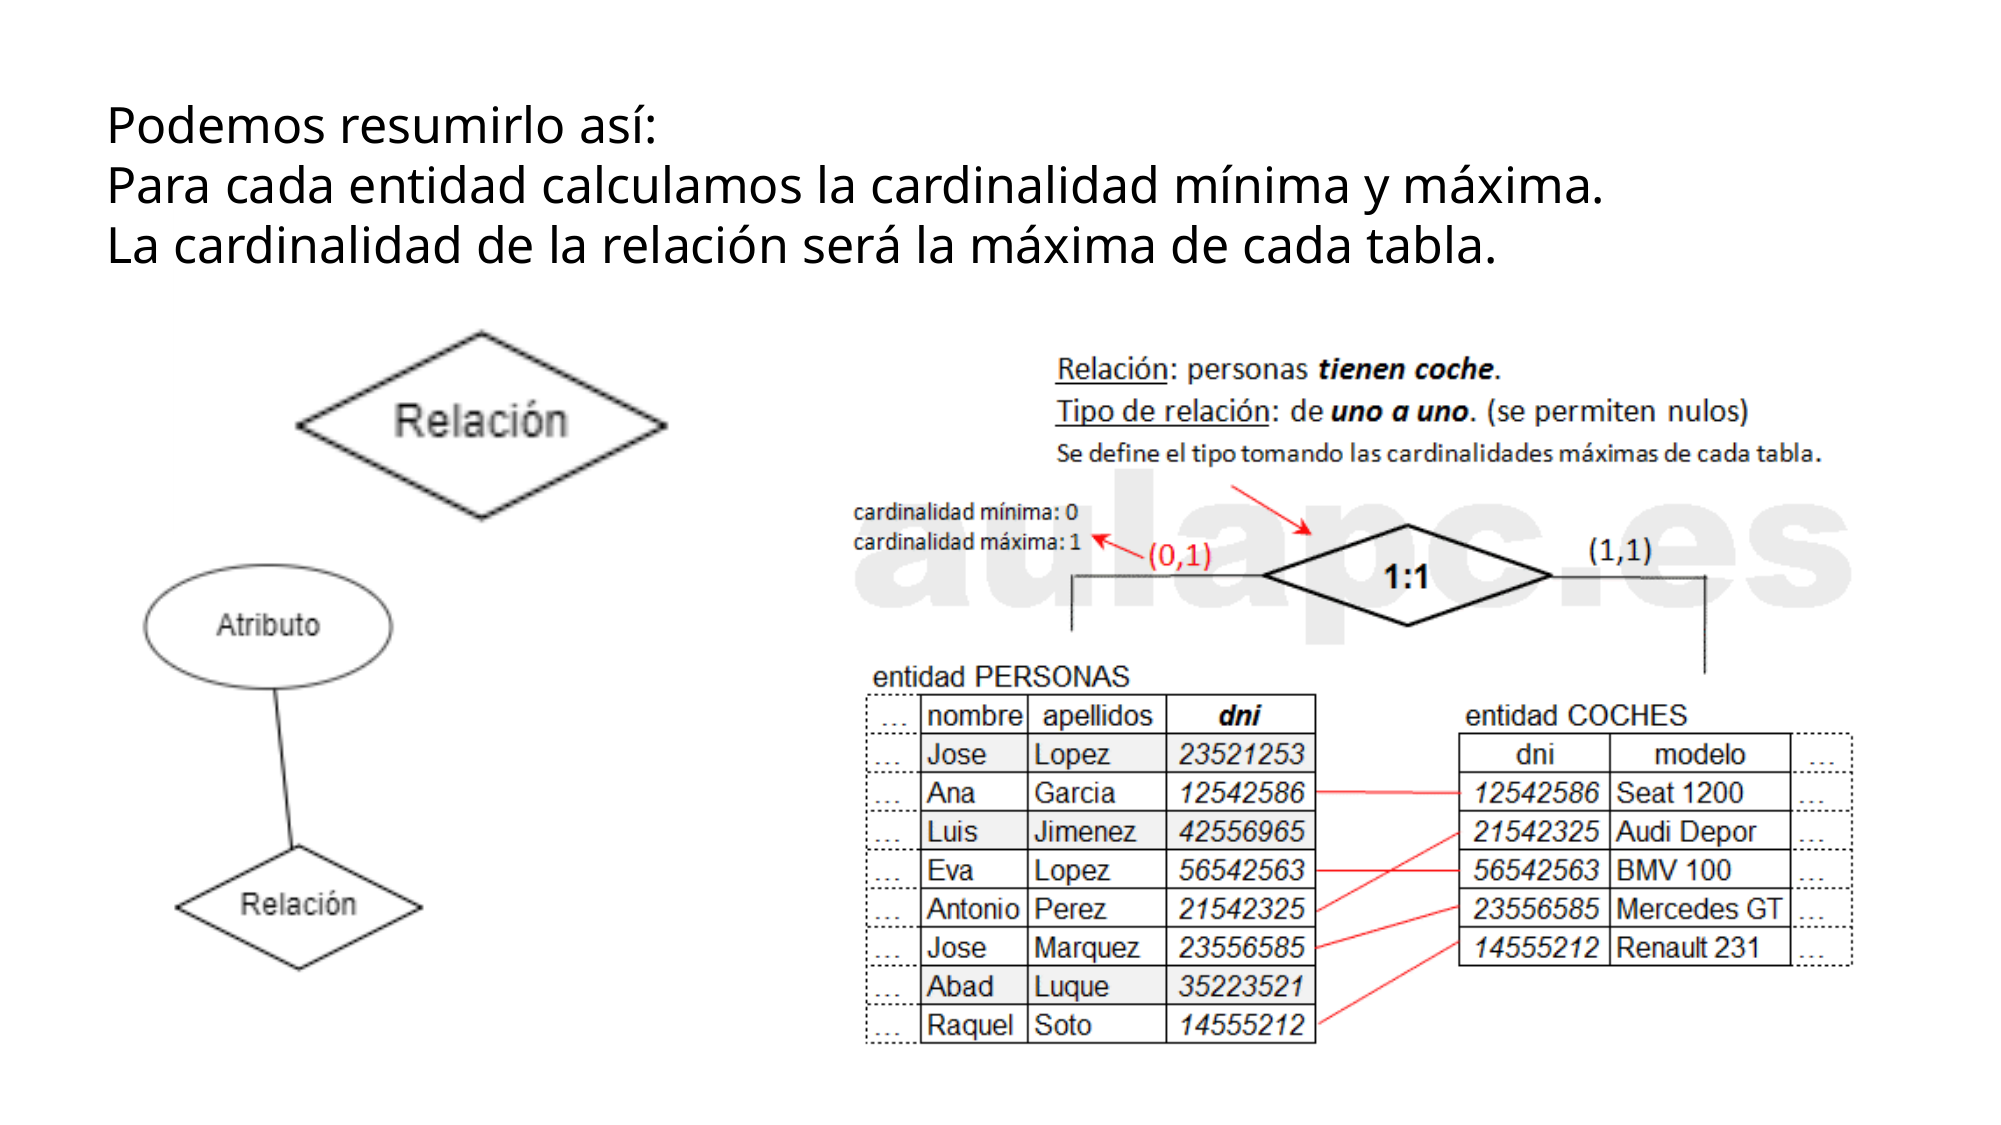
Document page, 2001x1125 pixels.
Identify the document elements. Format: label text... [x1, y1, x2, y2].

picture [91, 194, 783, 1059]
picture [838, 332, 1862, 1060]
text_box Podemos resumirlo así: Para cada entidad calculamos la cardinalidad mínima y máxima. La cardinalidad de la relación será la máxima de cada tabla. [91, 86, 1933, 282]
